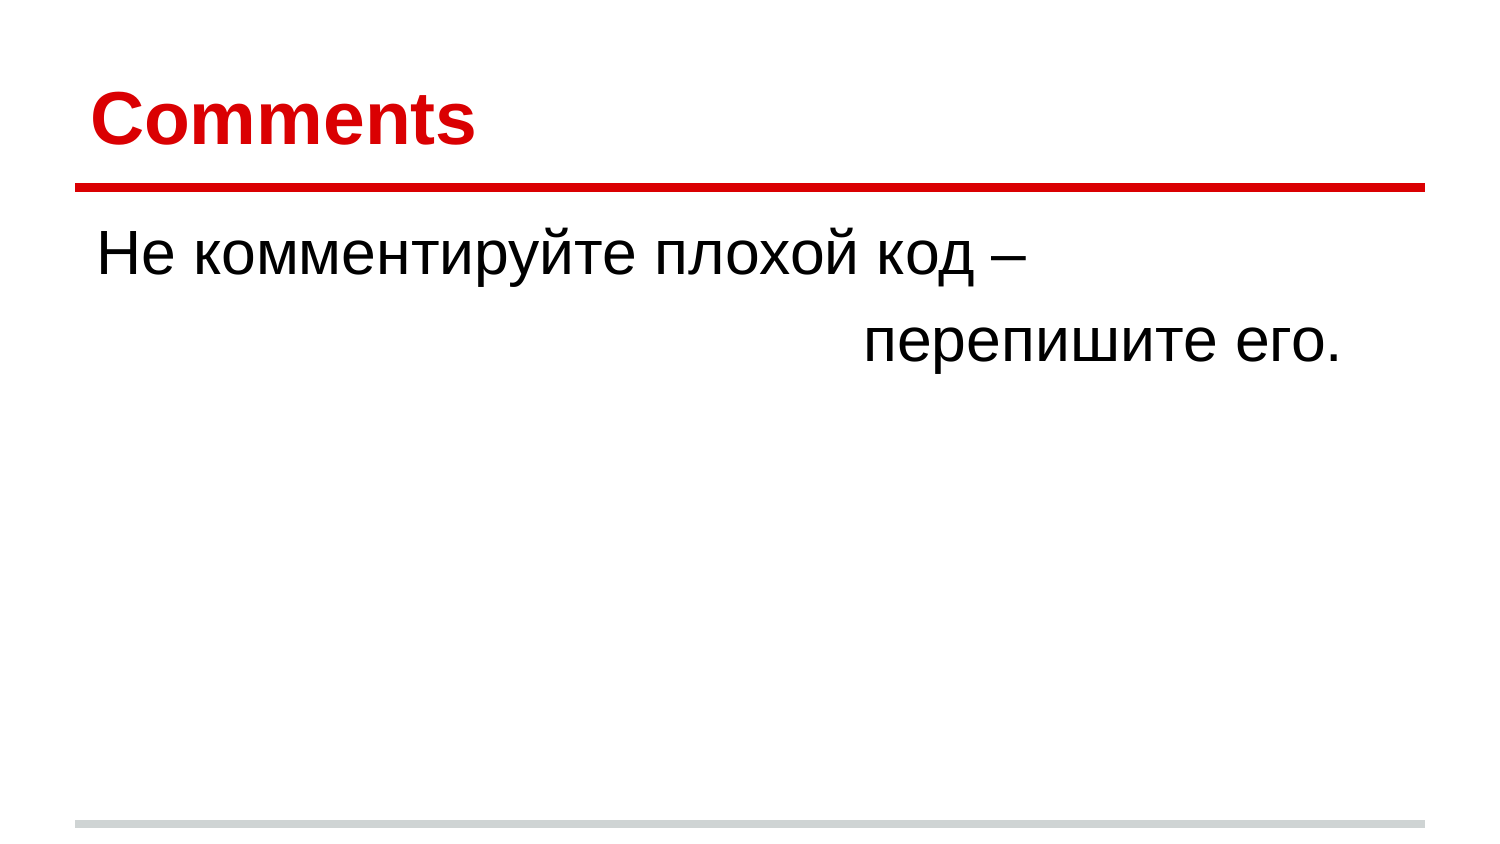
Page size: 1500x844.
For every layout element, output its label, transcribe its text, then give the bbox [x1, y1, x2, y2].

list Не комментируйте плохой код – перепишите его. [75, 196, 1425, 808]
title Comments [75, 33, 1425, 175]
